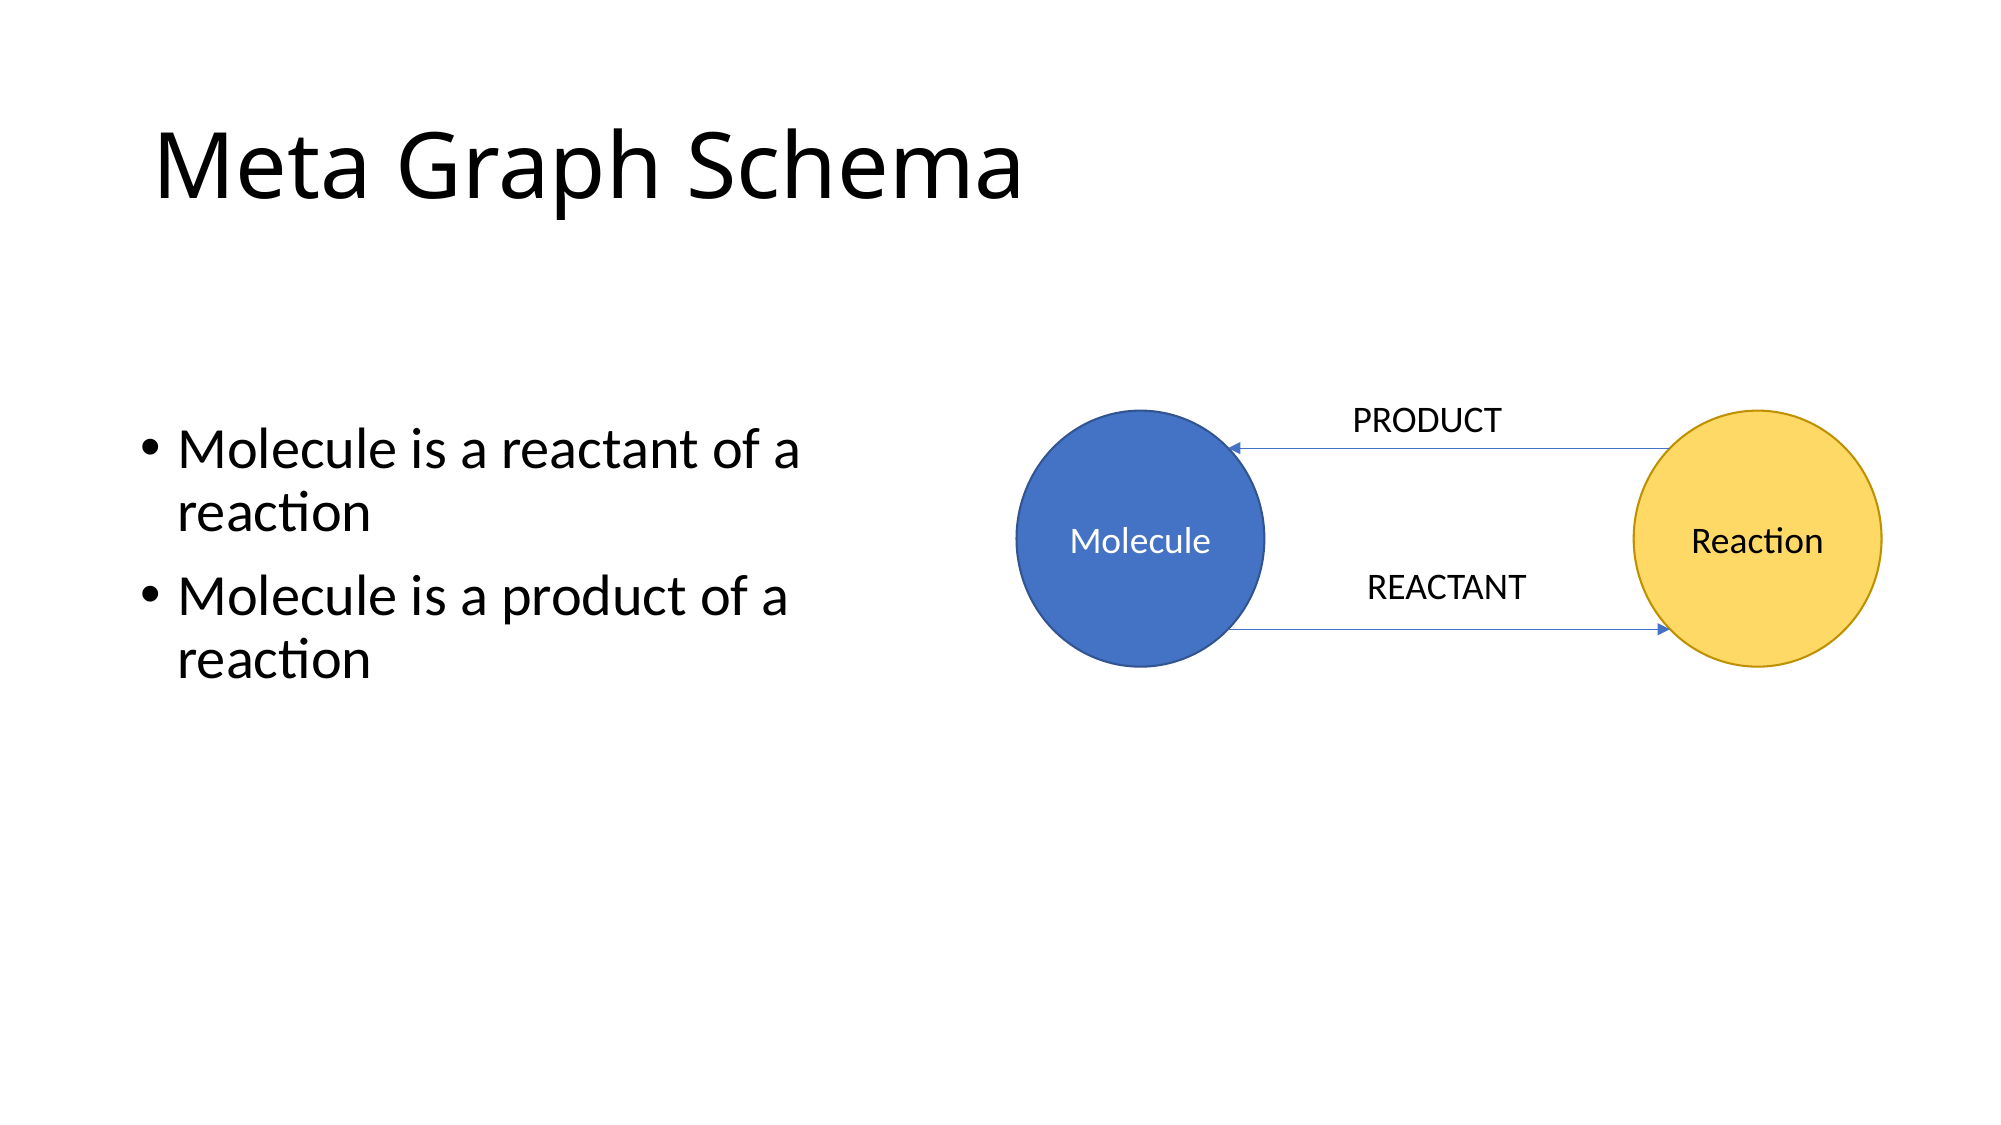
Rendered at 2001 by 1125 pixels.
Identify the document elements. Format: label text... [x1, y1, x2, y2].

text_box Reaction [1632, 409, 1883, 668]
text_box REACTANT [1352, 554, 1542, 614]
list Molecule is a reactant of a reaction Molecule is a product of a reaction [124, 411, 971, 1125]
text_box PRODUCT [1337, 387, 1518, 447]
title Meta Graph Schema [137, 59, 1863, 278]
text_box Molecule [1015, 409, 1266, 668]
